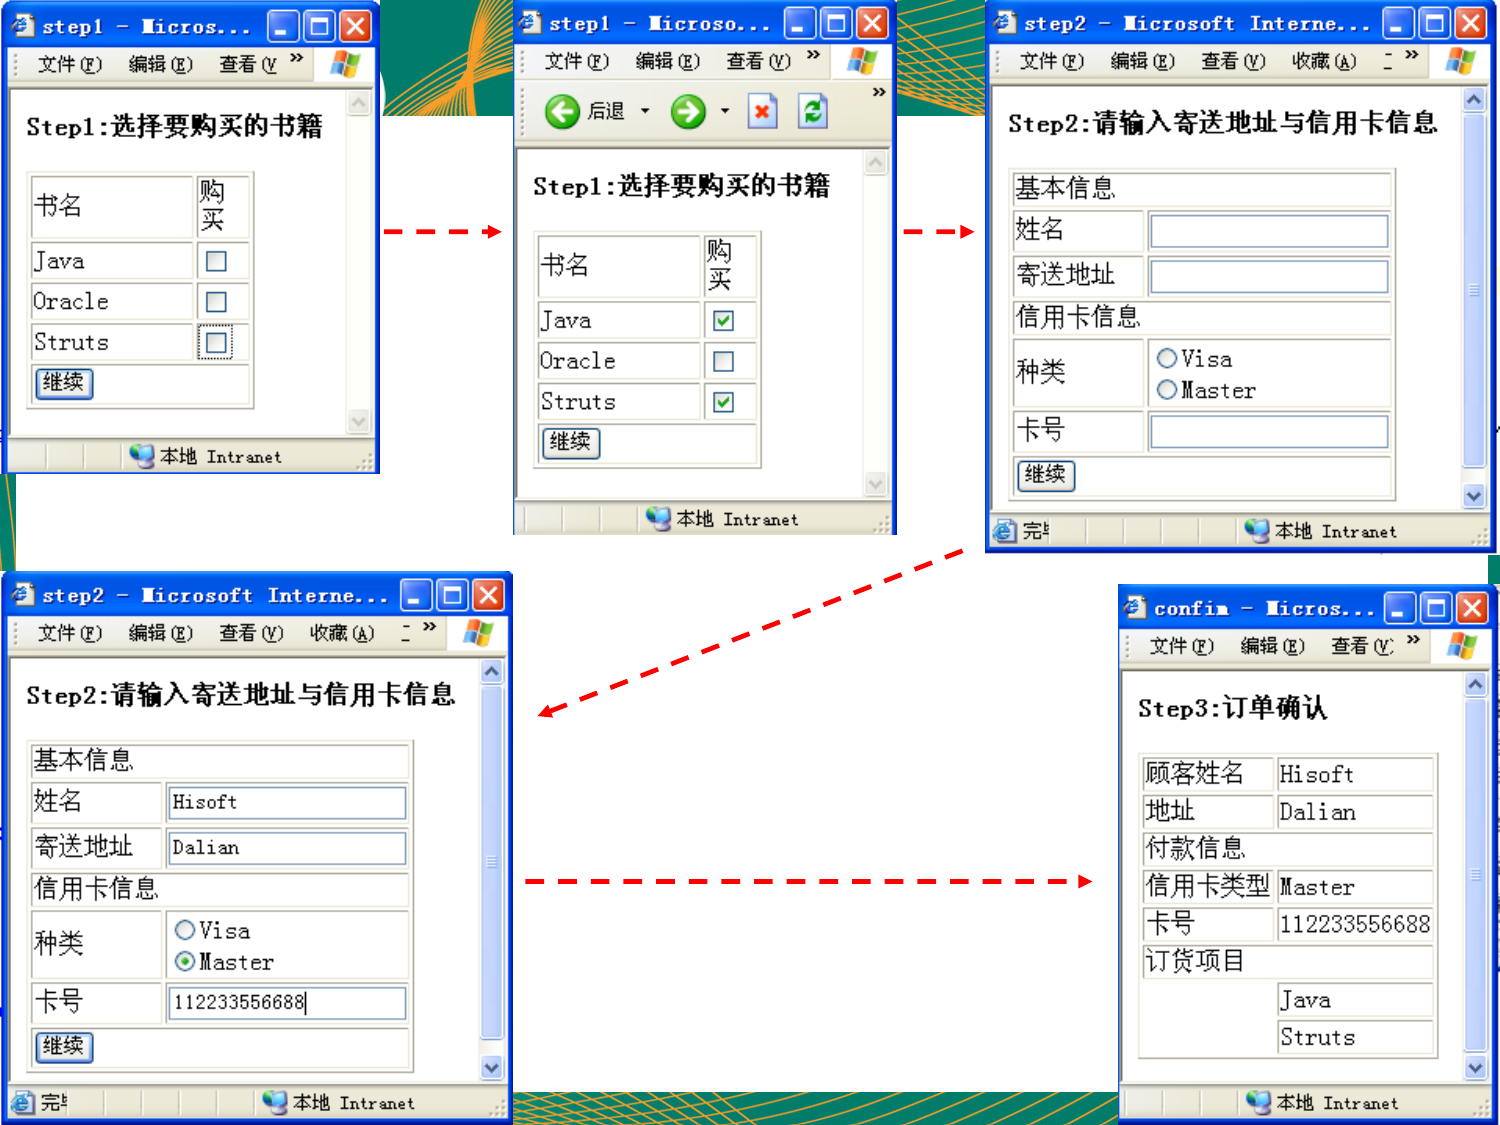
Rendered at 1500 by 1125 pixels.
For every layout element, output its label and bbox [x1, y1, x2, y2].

text_box [484, 225, 502, 238]
picture [0, 0, 1500, 1125]
text_box [537, 705, 552, 718]
text_box [959, 225, 975, 238]
text_box [1080, 875, 1093, 888]
